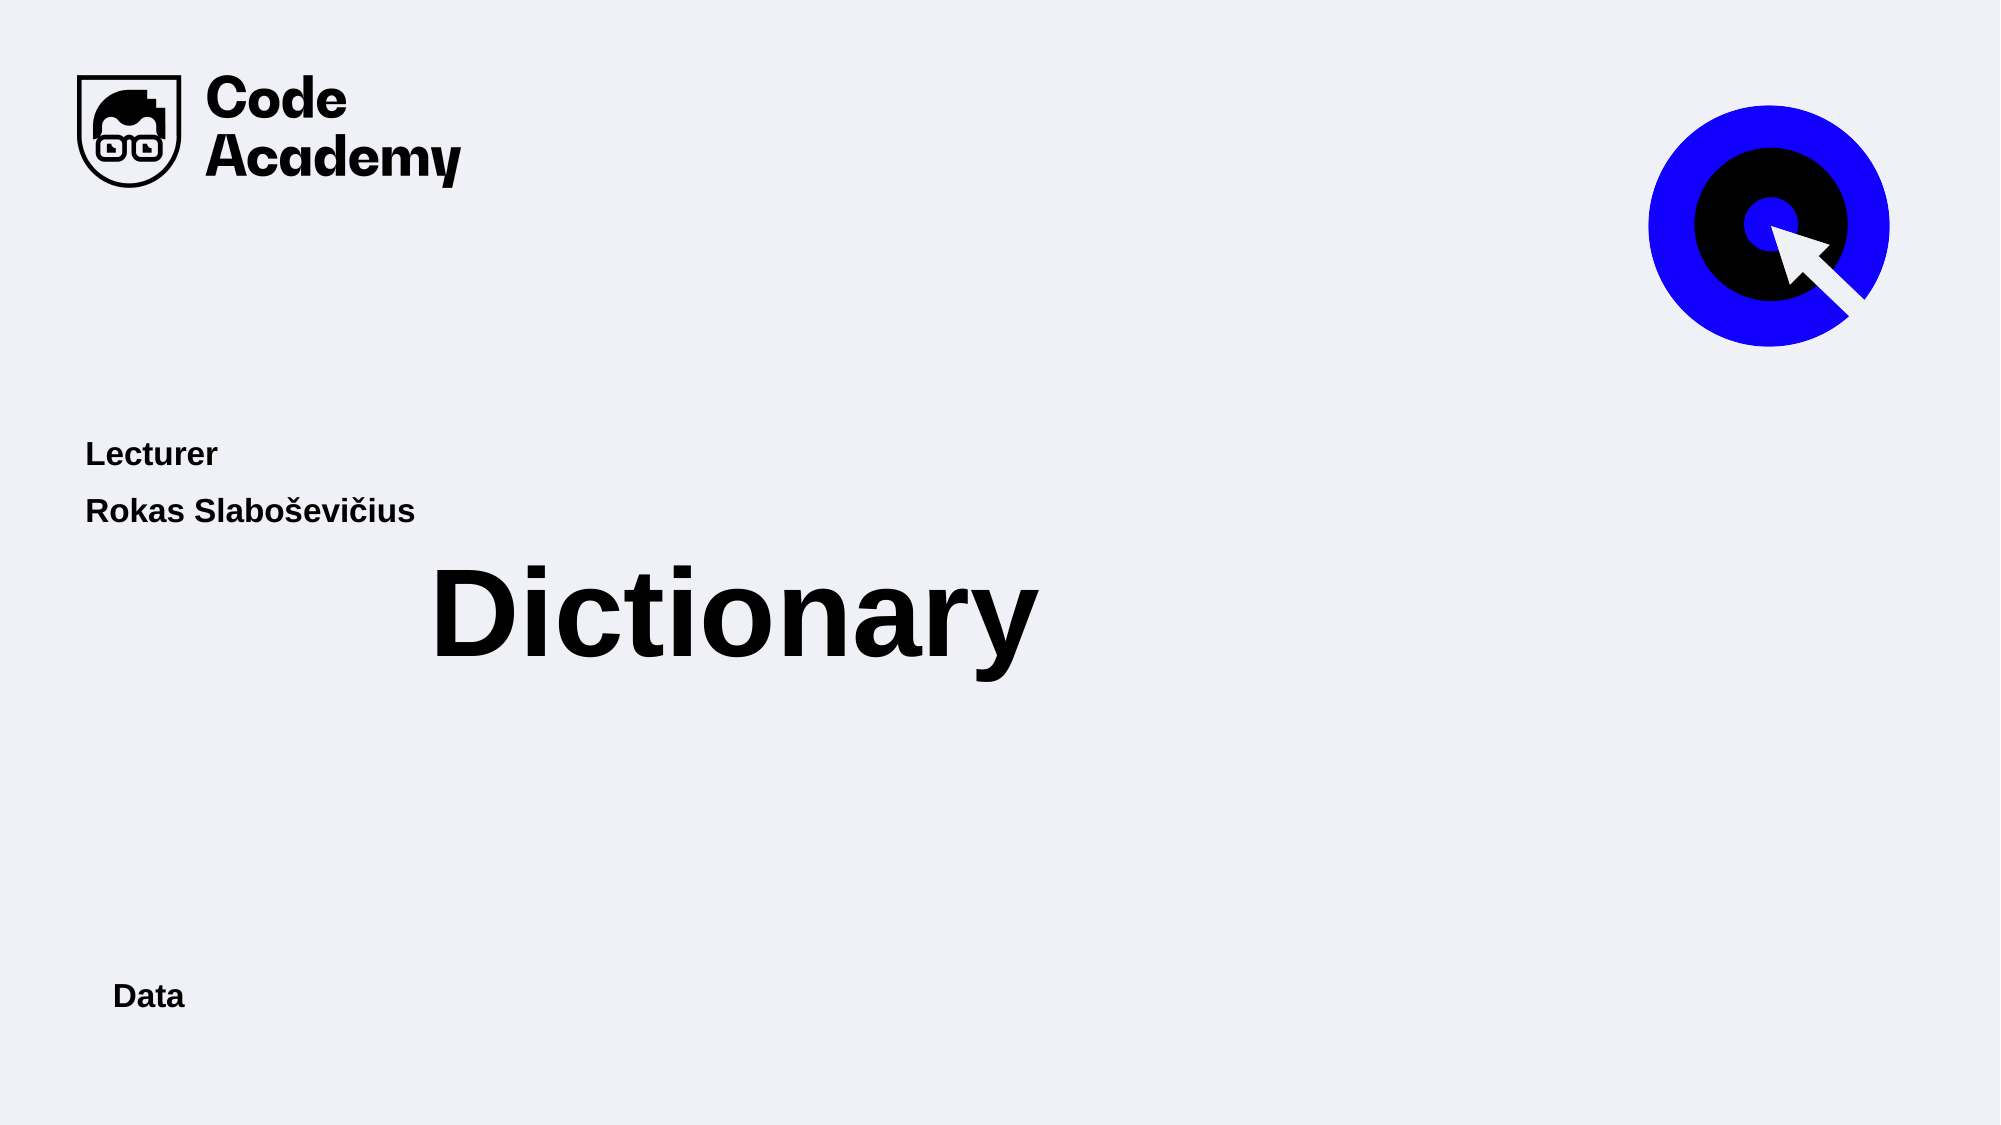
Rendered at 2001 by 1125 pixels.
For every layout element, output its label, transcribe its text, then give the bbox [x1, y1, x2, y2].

picture [1618, 74, 1920, 377]
list Lecturer Rokas Slaboševičius [77, 429, 462, 822]
text_box Data [105, 966, 478, 1022]
title Dictionary [421, 540, 1579, 934]
picture [77, 75, 461, 188]
